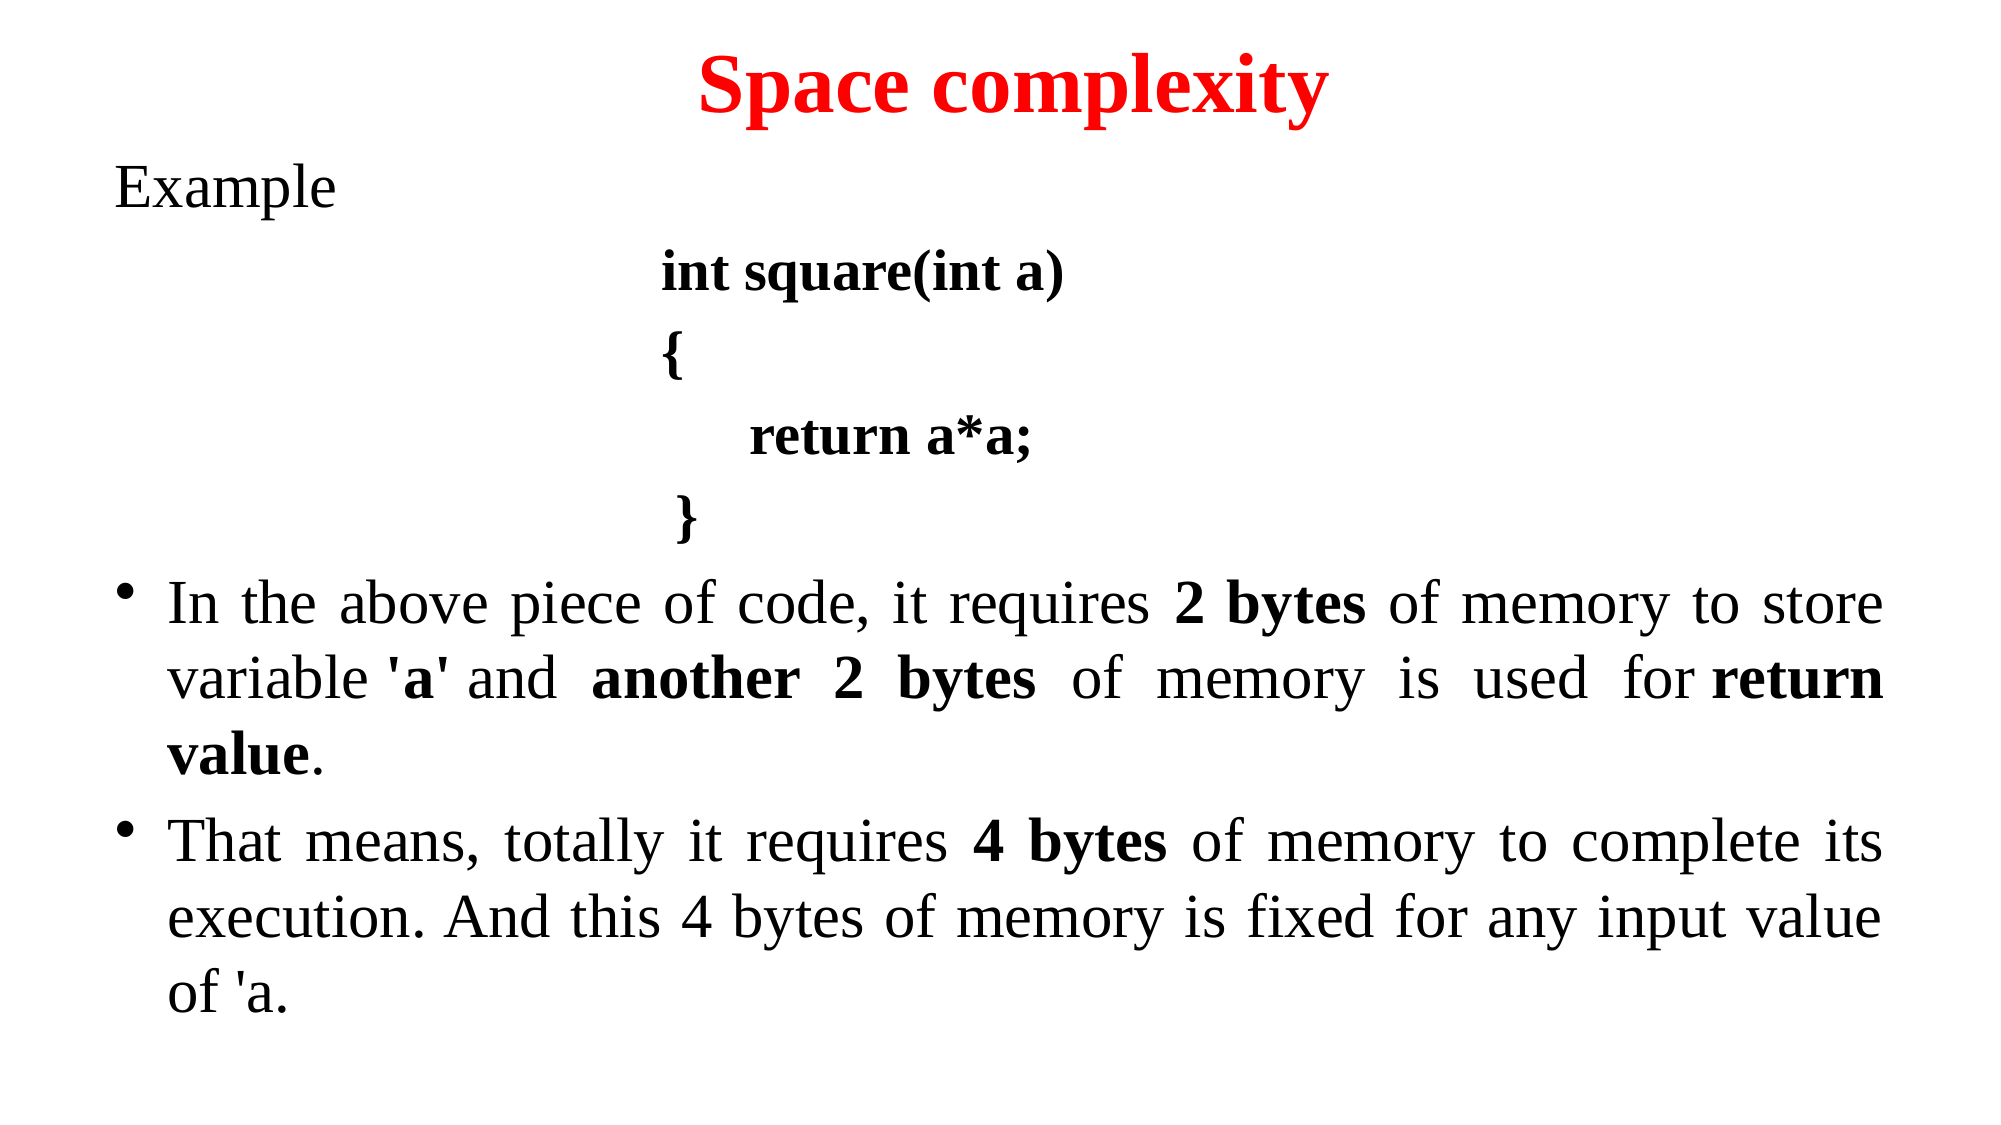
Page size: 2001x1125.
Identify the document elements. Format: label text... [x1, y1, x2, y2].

title Space complexity [113, 18, 1915, 138]
list Example int square(int a) { return a*a; } In the above piece of code, it requires 2 bytes of memory to store variable 'a' and another 2 bytes of memory is used for return value. That means, totally it requires 4 bytes of memory to complete its execution. And this 4 bytes of memory is fixed for any input value of 'a. [99, 136, 1901, 1036]
